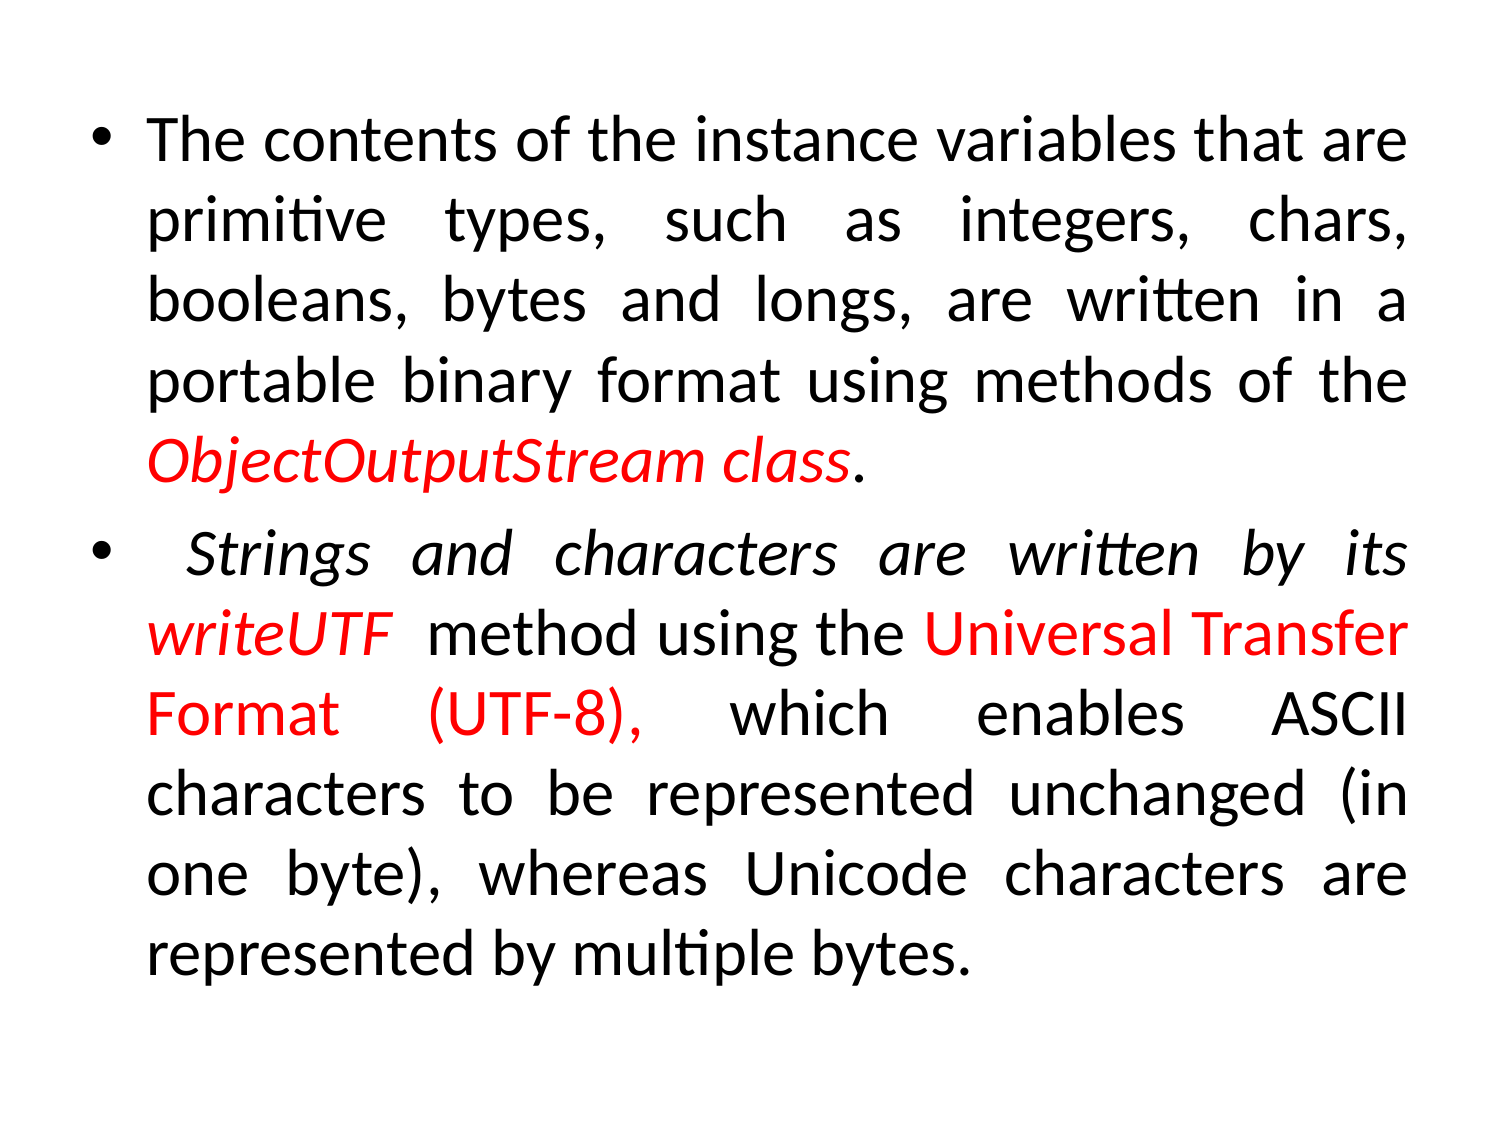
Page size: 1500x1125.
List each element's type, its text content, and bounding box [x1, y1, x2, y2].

list The contents of the instance variables that are primitive types, such as integers, chars, booleans, bytes and longs, are written in a portable binary format using methods of the ObjectOutputStream class. Strings and characters are written by its writeUTF method using the Universal Transfer Format (UTF-8), which enables ASCII characters to be represented unchanged (in one byte), whereas Unicode characters are represented by multiple bytes. [75, 87, 1425, 1005]
